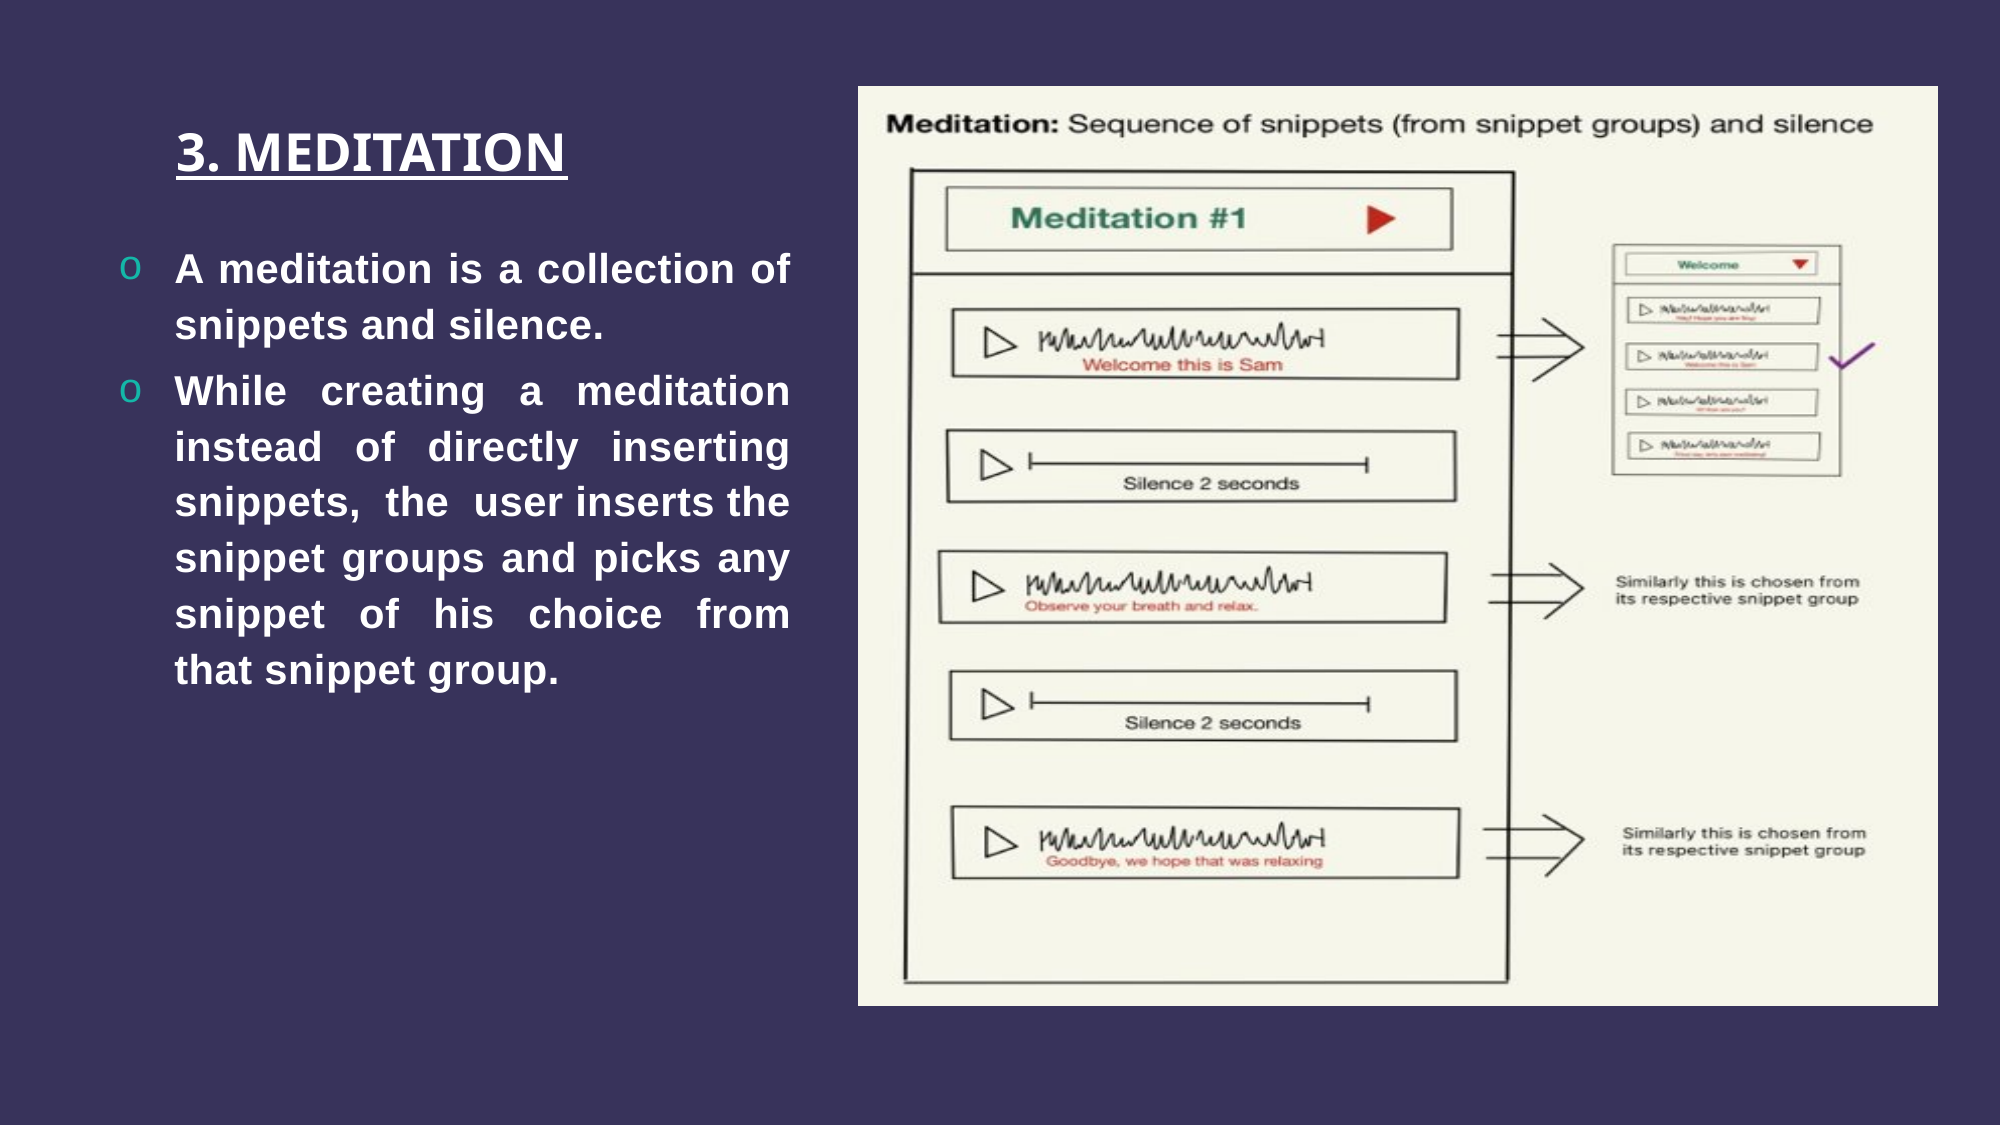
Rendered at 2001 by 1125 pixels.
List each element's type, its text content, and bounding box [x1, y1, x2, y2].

picture [858, 86, 1938, 1006]
title 3. MEDITATION [118, 101, 626, 236]
list A meditation is a collection of snippets and silence. While creating a meditation instead of directly inserting snippets, the user inserts the snippet groups and picks any snippet of his choice from that snippet group. [118, 236, 792, 902]
